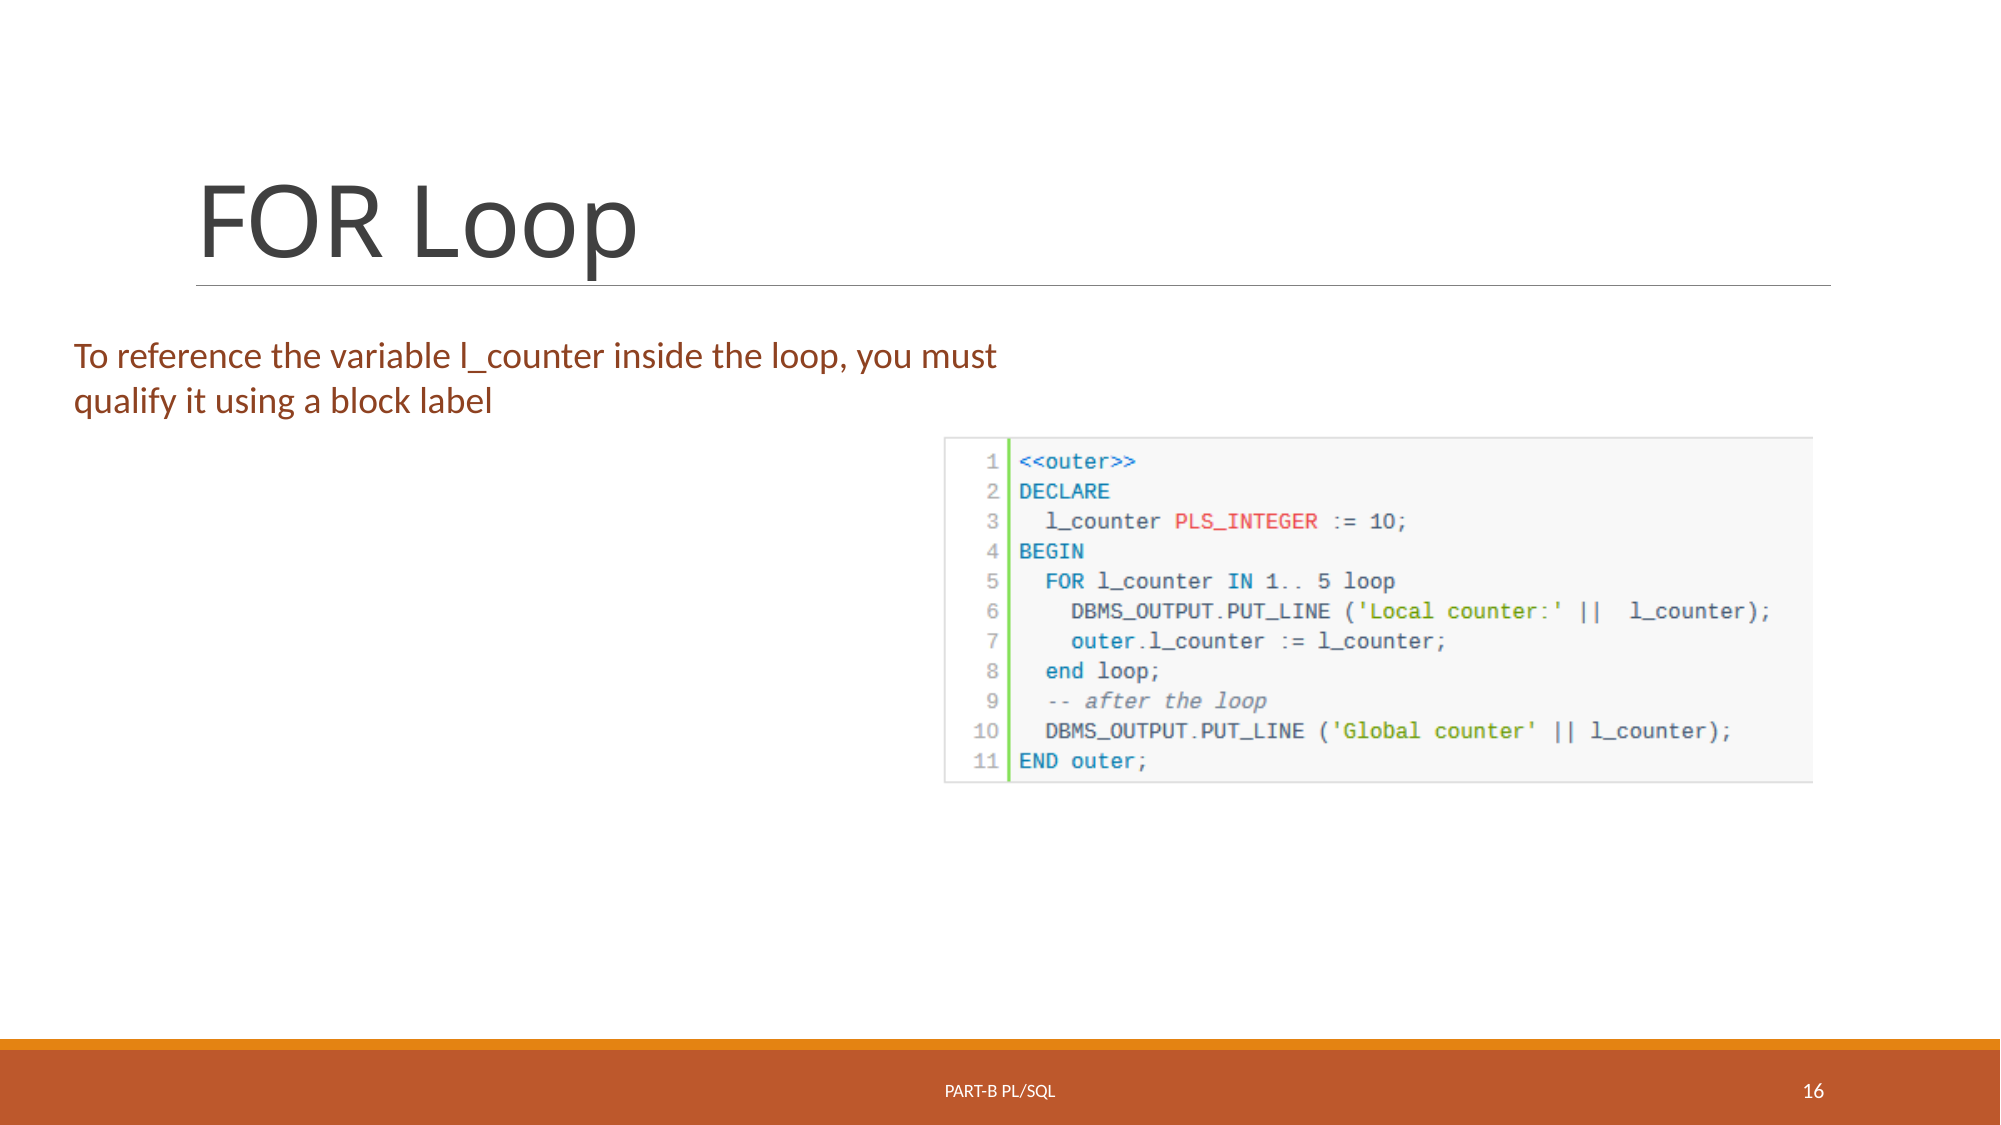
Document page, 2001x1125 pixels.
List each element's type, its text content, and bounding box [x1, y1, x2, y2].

footer Part-B PL/SQL [604, 1059, 1396, 1120]
slide_number 16 [1624, 1059, 1840, 1120]
picture [926, 433, 1813, 796]
text_box To reference the variable l_counter inside the loop, you must qualify it using a block label [58, 323, 1059, 429]
title FOR Loop [180, 47, 1830, 285]
